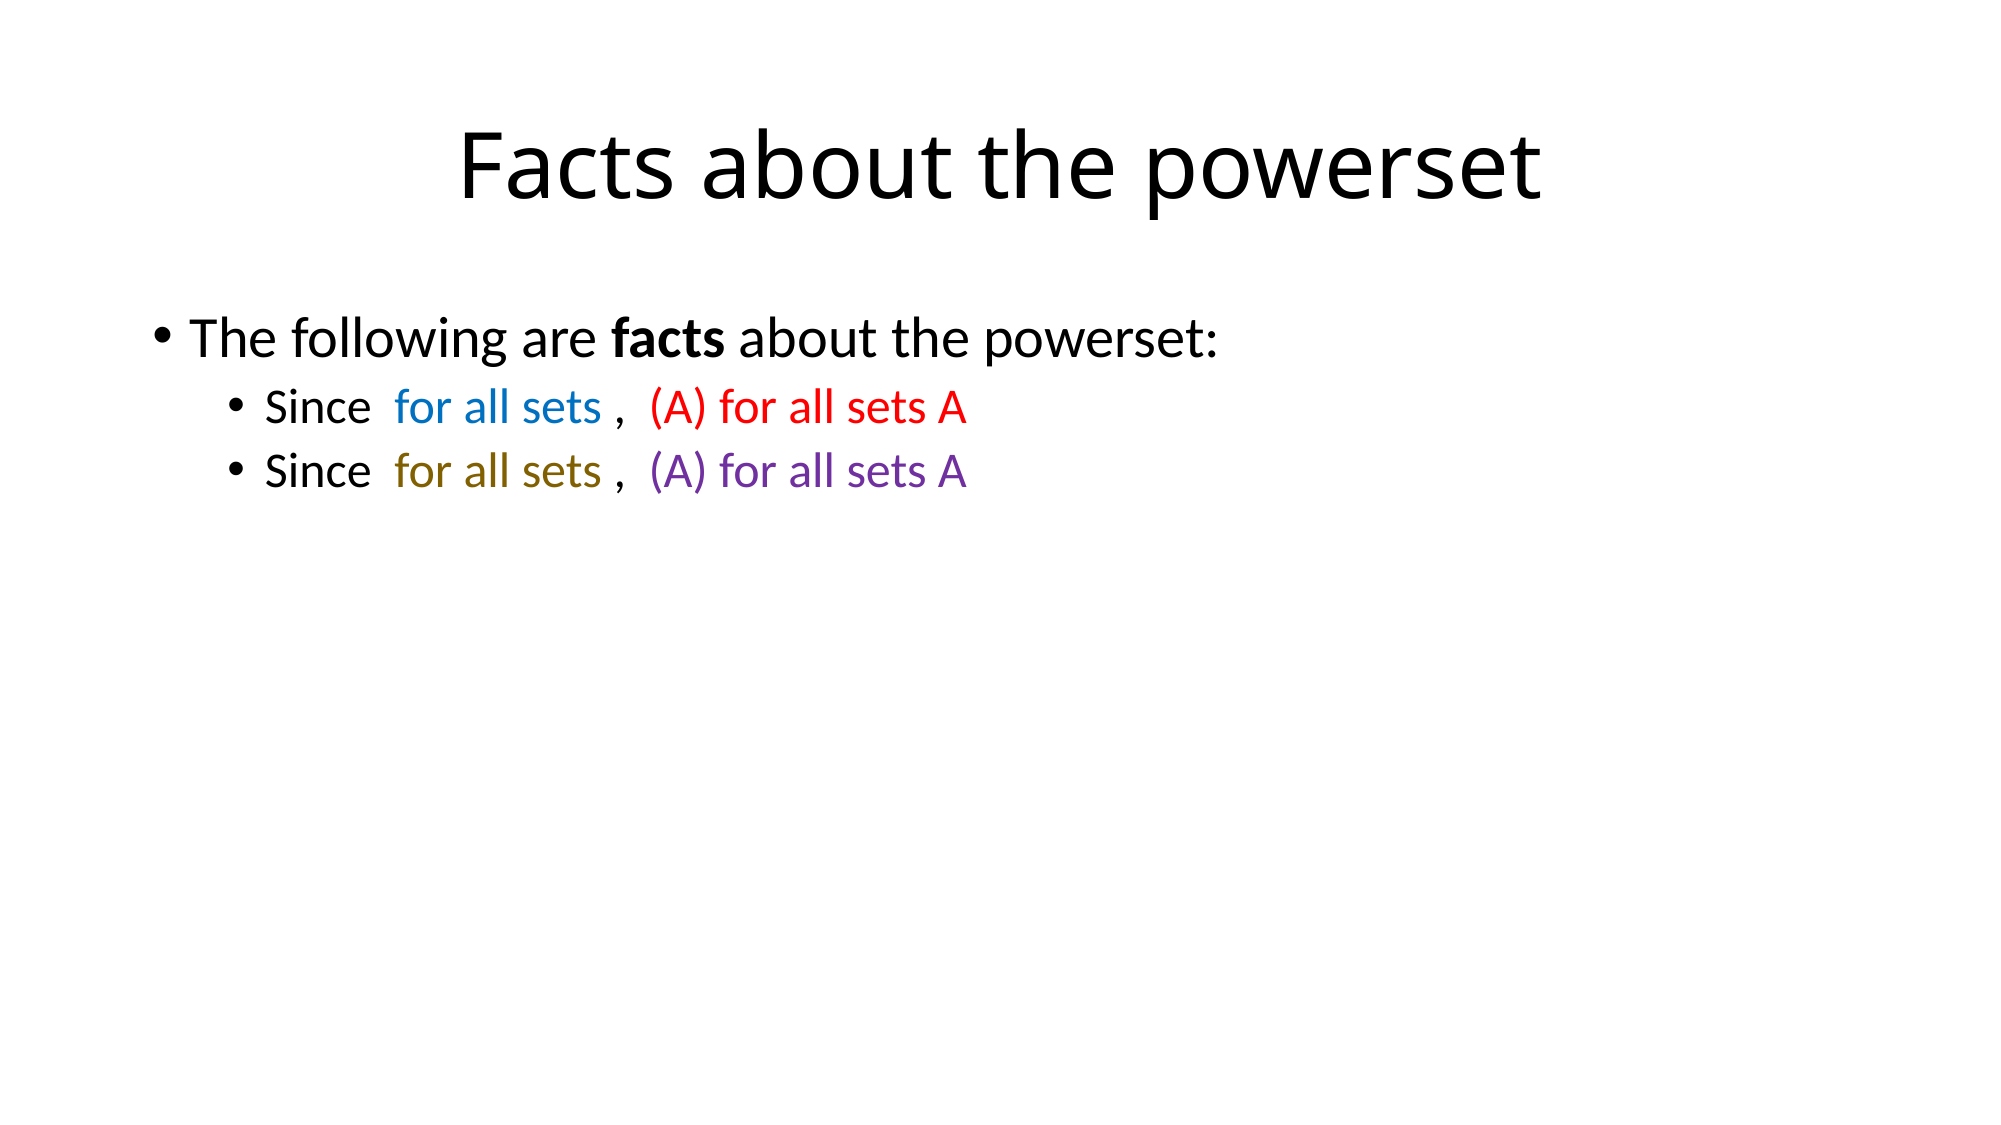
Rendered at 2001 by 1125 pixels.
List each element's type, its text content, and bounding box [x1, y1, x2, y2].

title Facts about the powerset [137, 59, 1863, 278]
